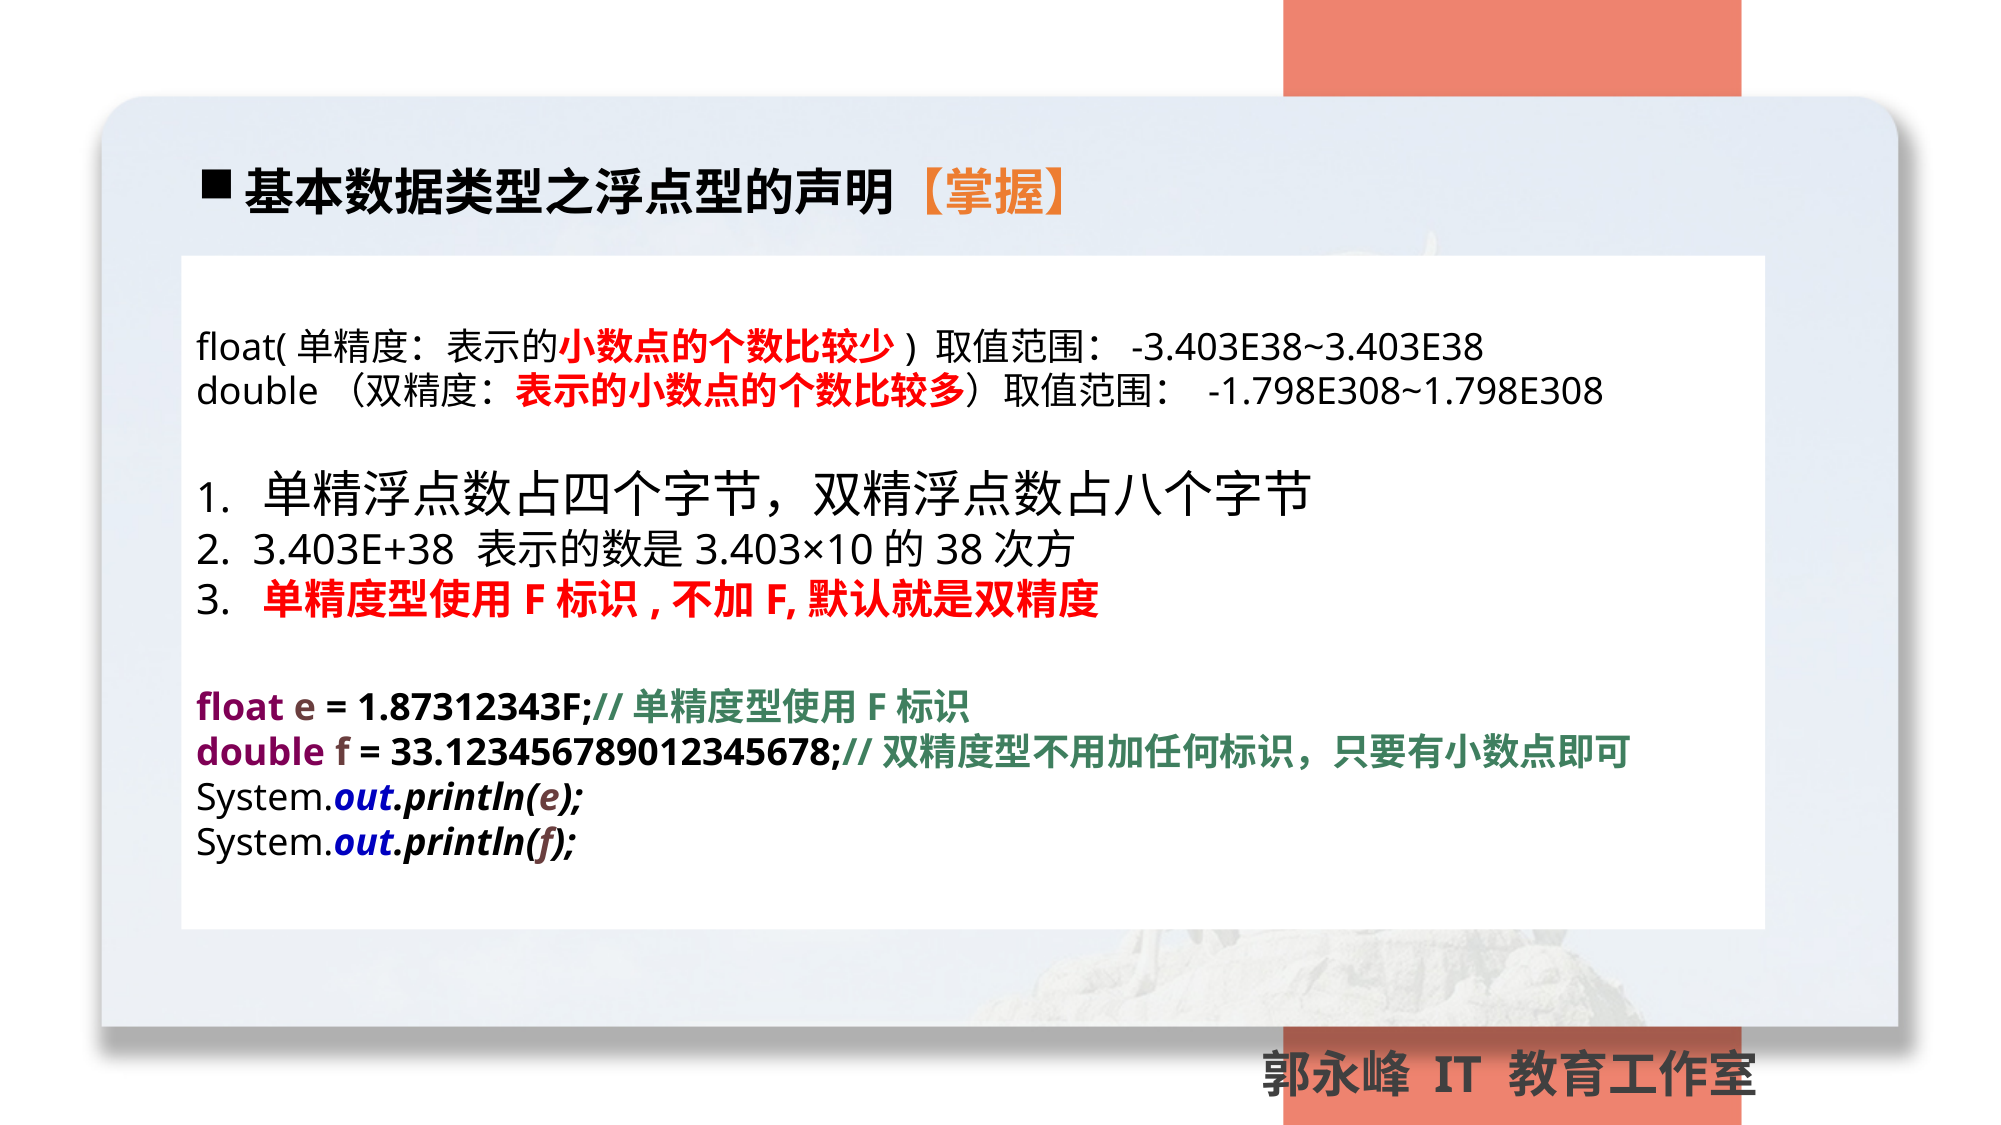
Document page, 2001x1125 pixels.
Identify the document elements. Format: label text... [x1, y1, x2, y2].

picture [0, 0, 1998, 1125]
text_box 基本数据类型之浮点型的声明【掌握】 [183, 153, 1110, 229]
text_box float(单精度：表示的小数点的个数比较少) 取值范围：-3.403E38~3.403E38 double（双精度：表示的小数点的个数比较多）取值范围： -1.798E308~1.798E308 1. 单精浮点数占四个字节，双精浮点数占八个字节 2. 3.403E+38 表示的数是3.403×10的38次方 3. 单精度型使用F标识,不加F,默认就是双精度 float e = 1.87312343F;//单精度型使用F标识 double f = 33.123456789012345678;//双精度型不用加任何标识，只要有小数点即可 System.out.println(e); System.out.println(f); [180, 255, 1766, 930]
